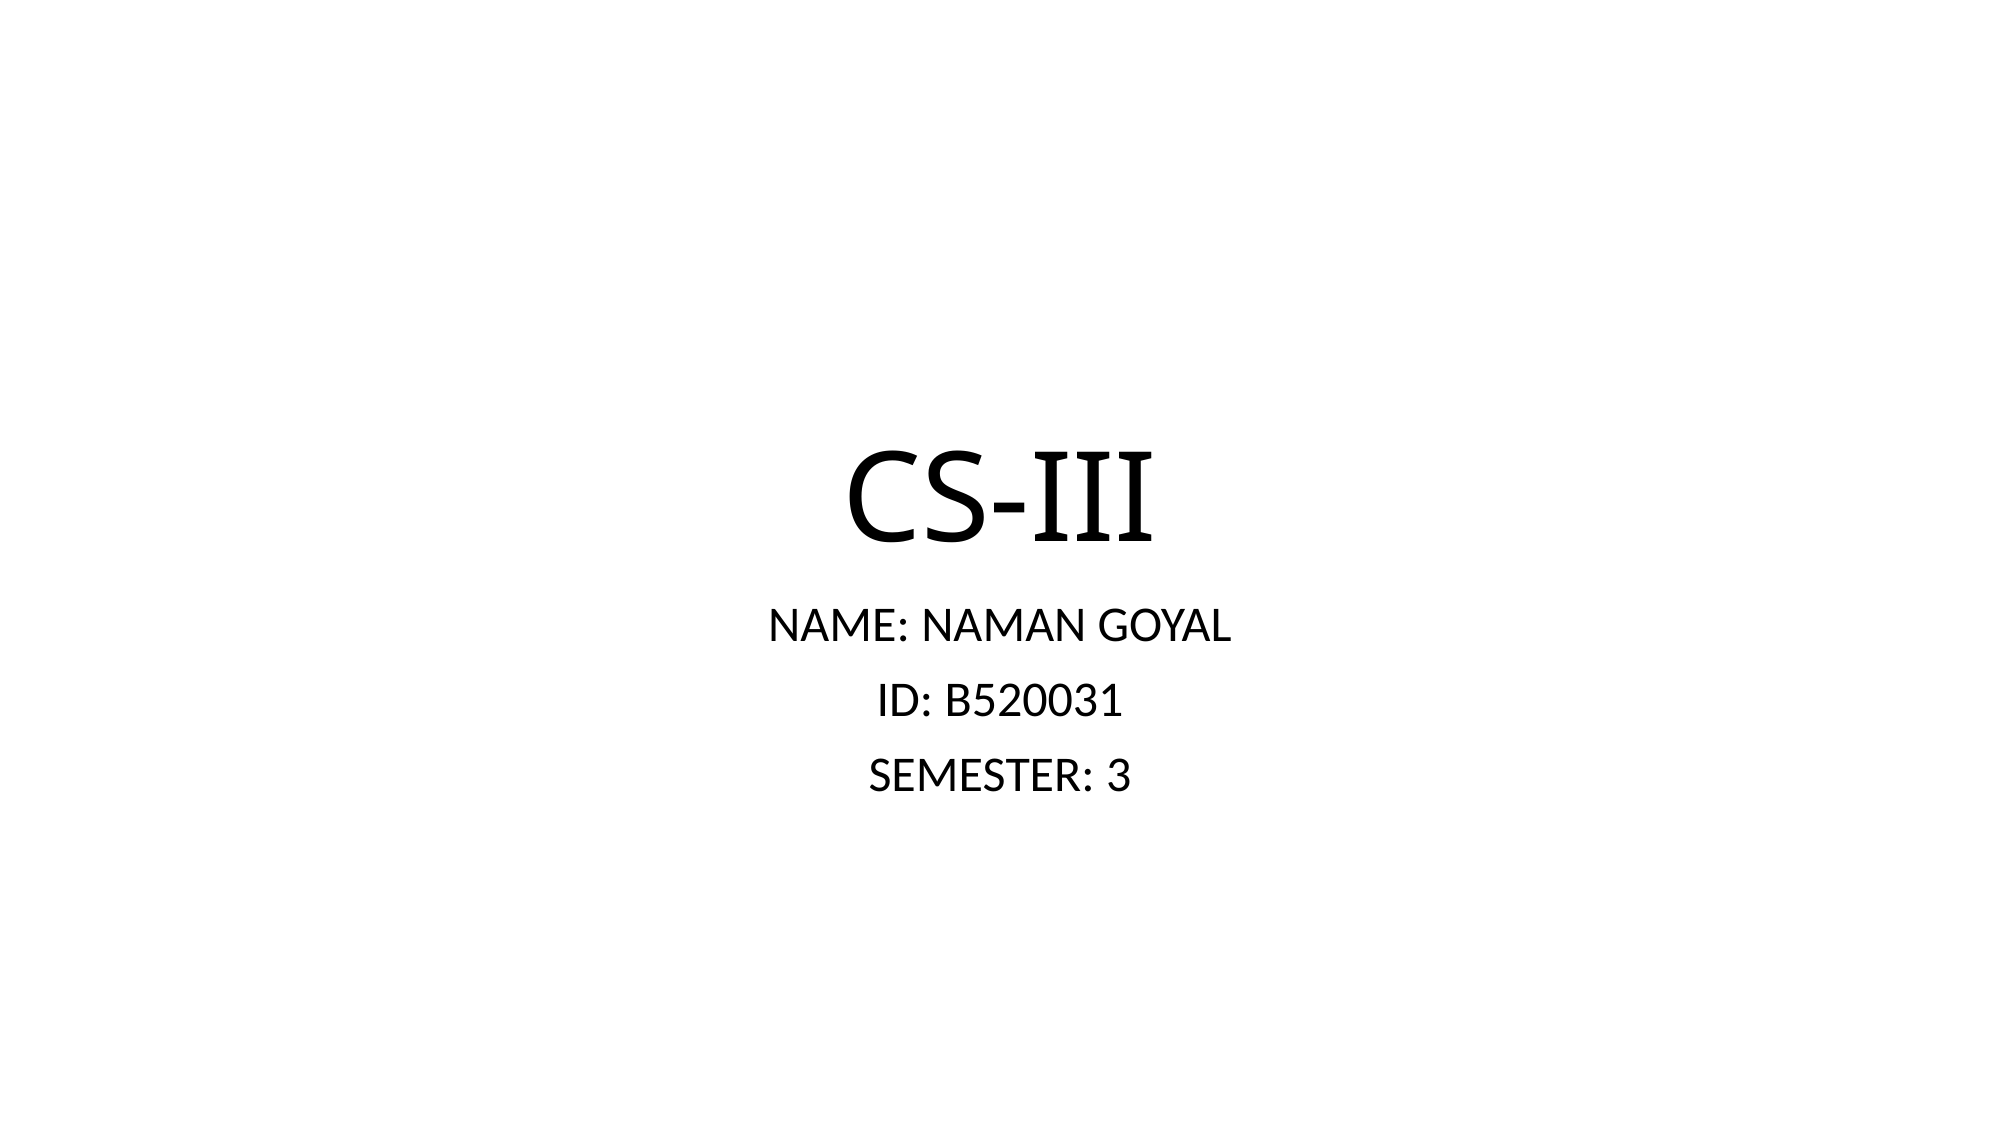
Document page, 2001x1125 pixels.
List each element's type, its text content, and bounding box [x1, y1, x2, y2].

title CS-III [249, 184, 1750, 576]
subtitle NAME: NAMAN GOYAL ID: B520031 SEMESTER: 3 [249, 590, 1750, 863]
